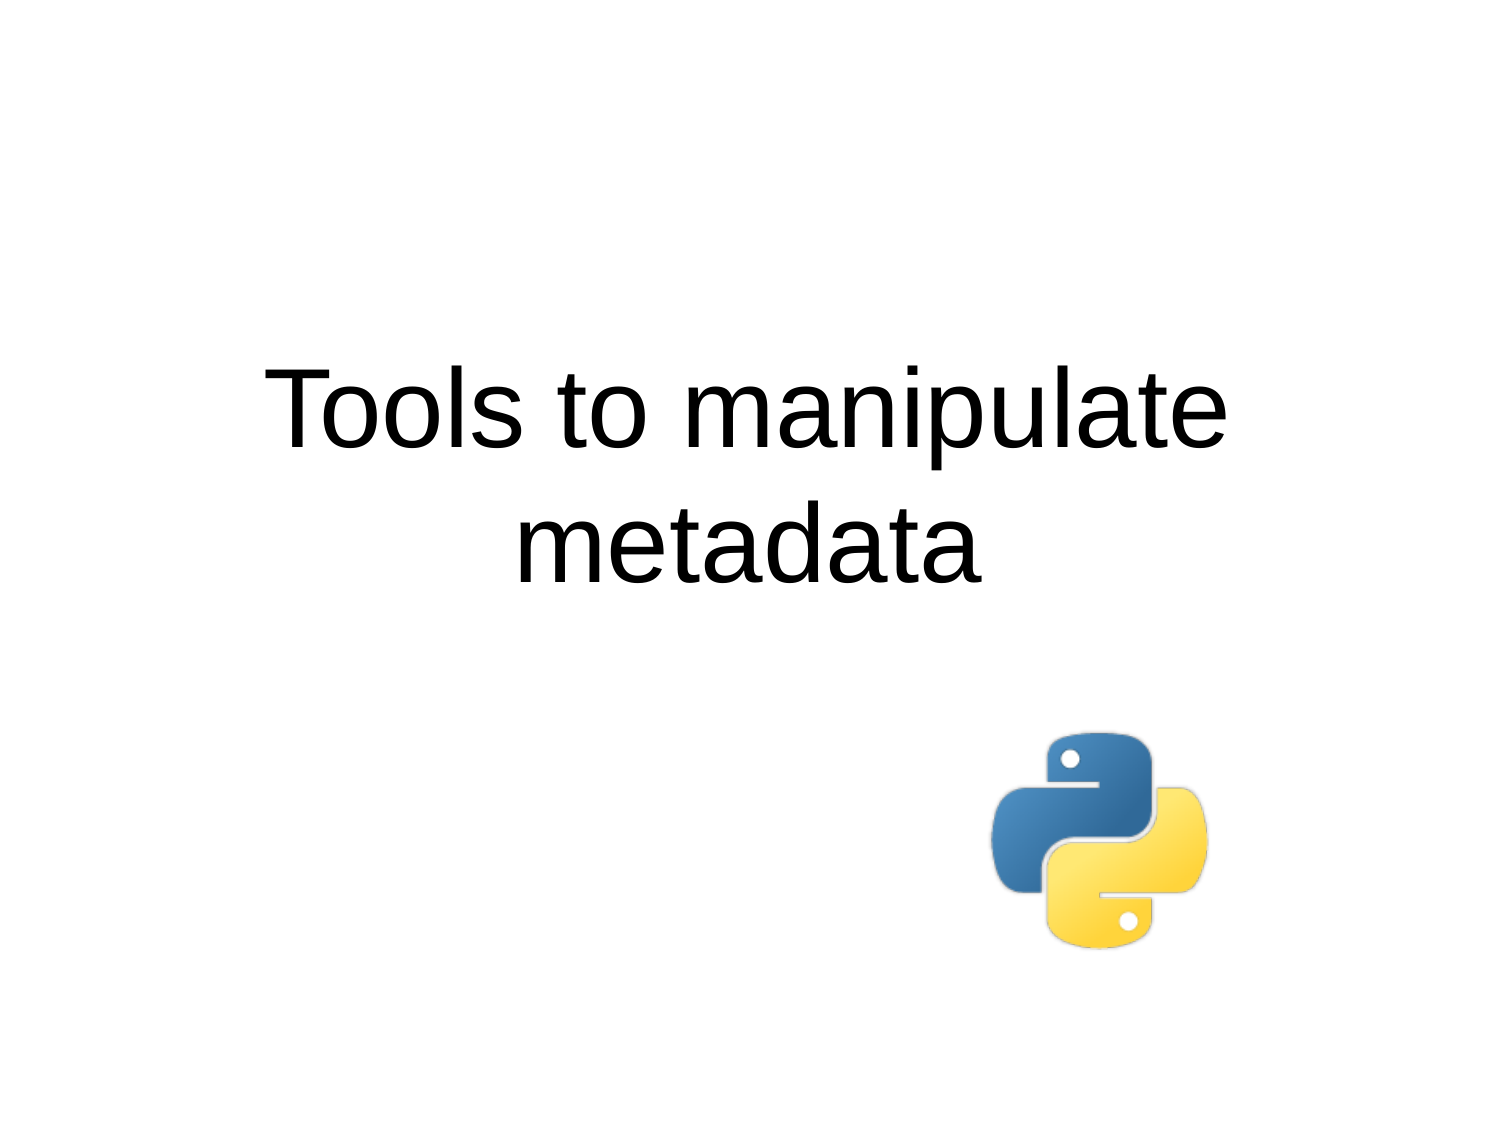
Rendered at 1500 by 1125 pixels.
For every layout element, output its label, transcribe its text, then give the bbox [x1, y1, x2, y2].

picture [943, 685, 1257, 999]
title Tools to manipulate metadata [70, 337, 1425, 604]
